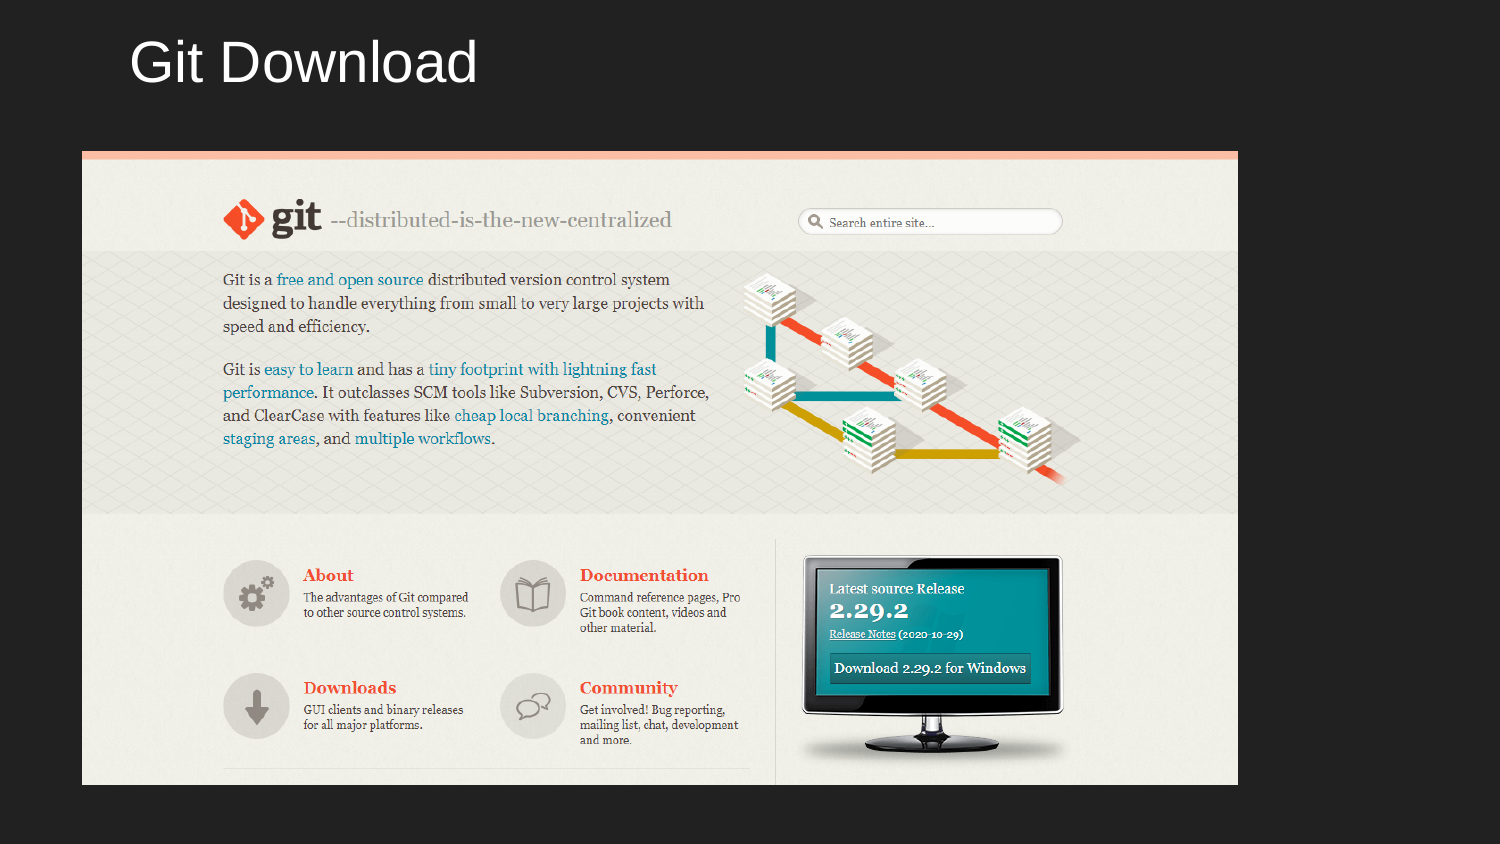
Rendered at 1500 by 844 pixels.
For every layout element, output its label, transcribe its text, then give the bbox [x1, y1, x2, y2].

picture [81, 151, 1238, 785]
title Git Download [114, 8, 1500, 103]
